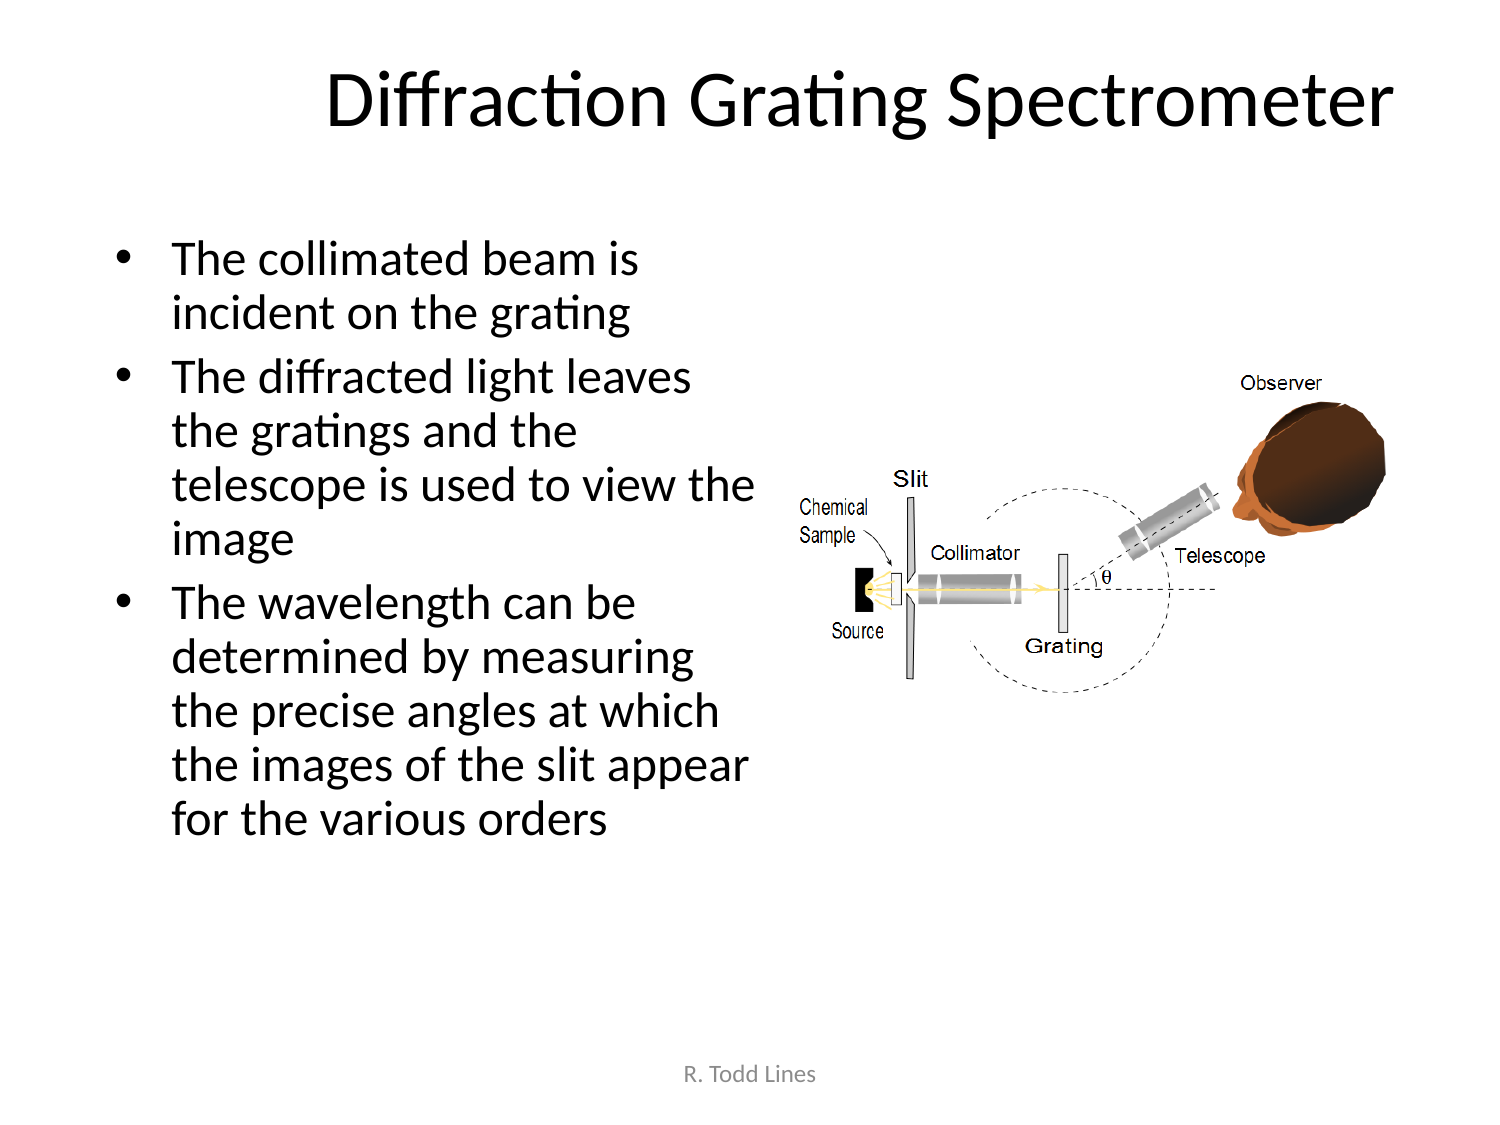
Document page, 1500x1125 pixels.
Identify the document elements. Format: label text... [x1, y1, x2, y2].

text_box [799, 374, 1462, 693]
list The collimated beam is incident on the grating The diffracted light leaves the gratings and the telescope is used to view the image The wavelength can be determined by measuring the precise angles at which the images of the slit appear for the various orders [99, 224, 782, 982]
title Diffraction Grating Spectrometer [262, 0, 1461, 188]
footer R. Todd Lines [512, 1042, 988, 1103]
